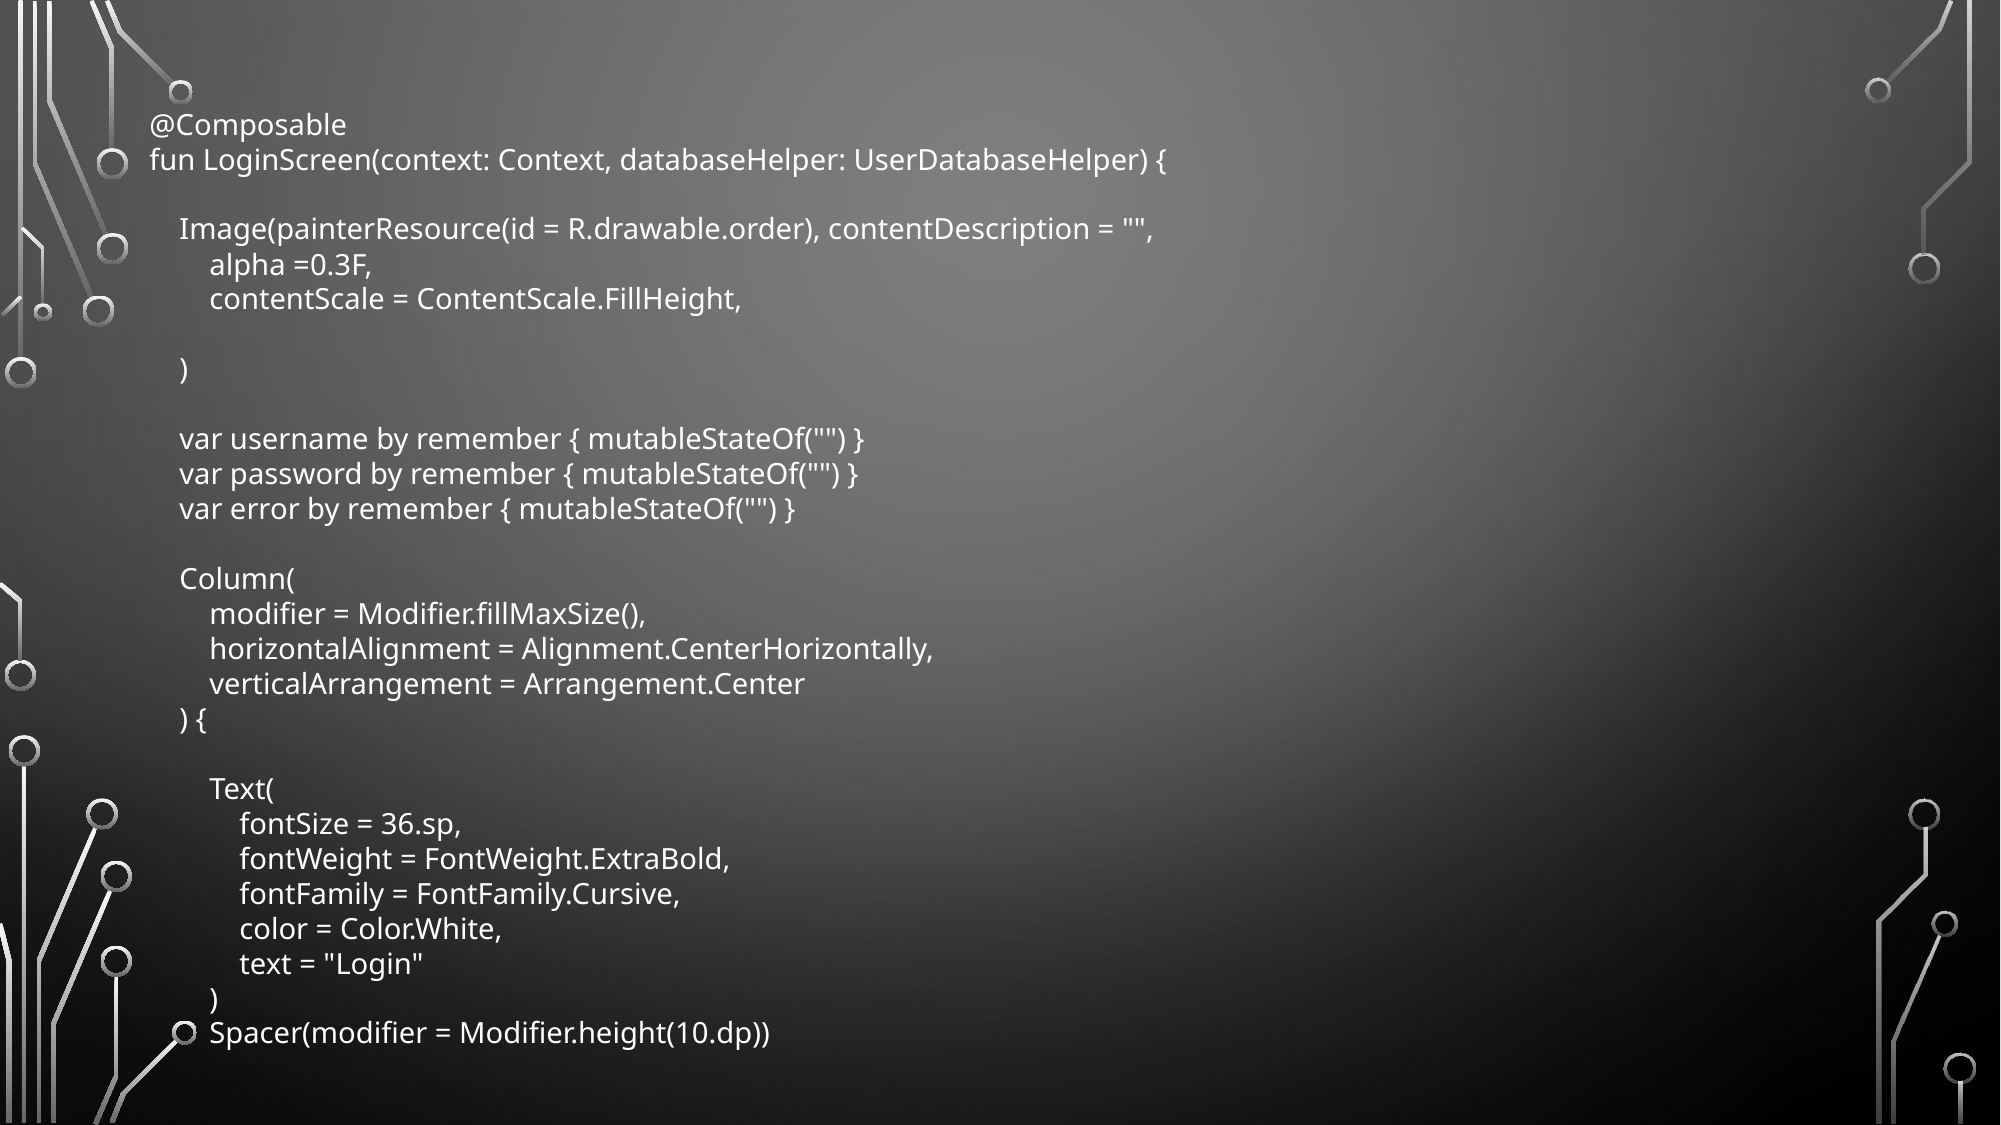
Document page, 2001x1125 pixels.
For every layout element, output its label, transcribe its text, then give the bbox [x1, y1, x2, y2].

text_box @Composable fun LoginScreen(context: Context, databaseHelper: UserDatabaseHelper) { Image(painterResource(id = R.drawable.order), contentDescription = "", alpha =0.3F, contentScale = ContentScale.FillHeight, ) var username by remember { mutableStateOf("") } var password by remember { mutableStateOf("") } var error by remember { mutableStateOf("") } Column( modifier = Modifier.fillMaxSize(), horizontalAlignment = Alignment.CenterHorizontally, verticalArrangement = Arrangement.Center ) { Text( fontSize = 36.sp, fontWeight = FontWeight.ExtraBold, fontFamily = FontFamily.Cursive, color = Color.White, text = "Login" ) Spacer(modifier = Modifier.height(10.dp)) [134, 98, 1541, 1093]
